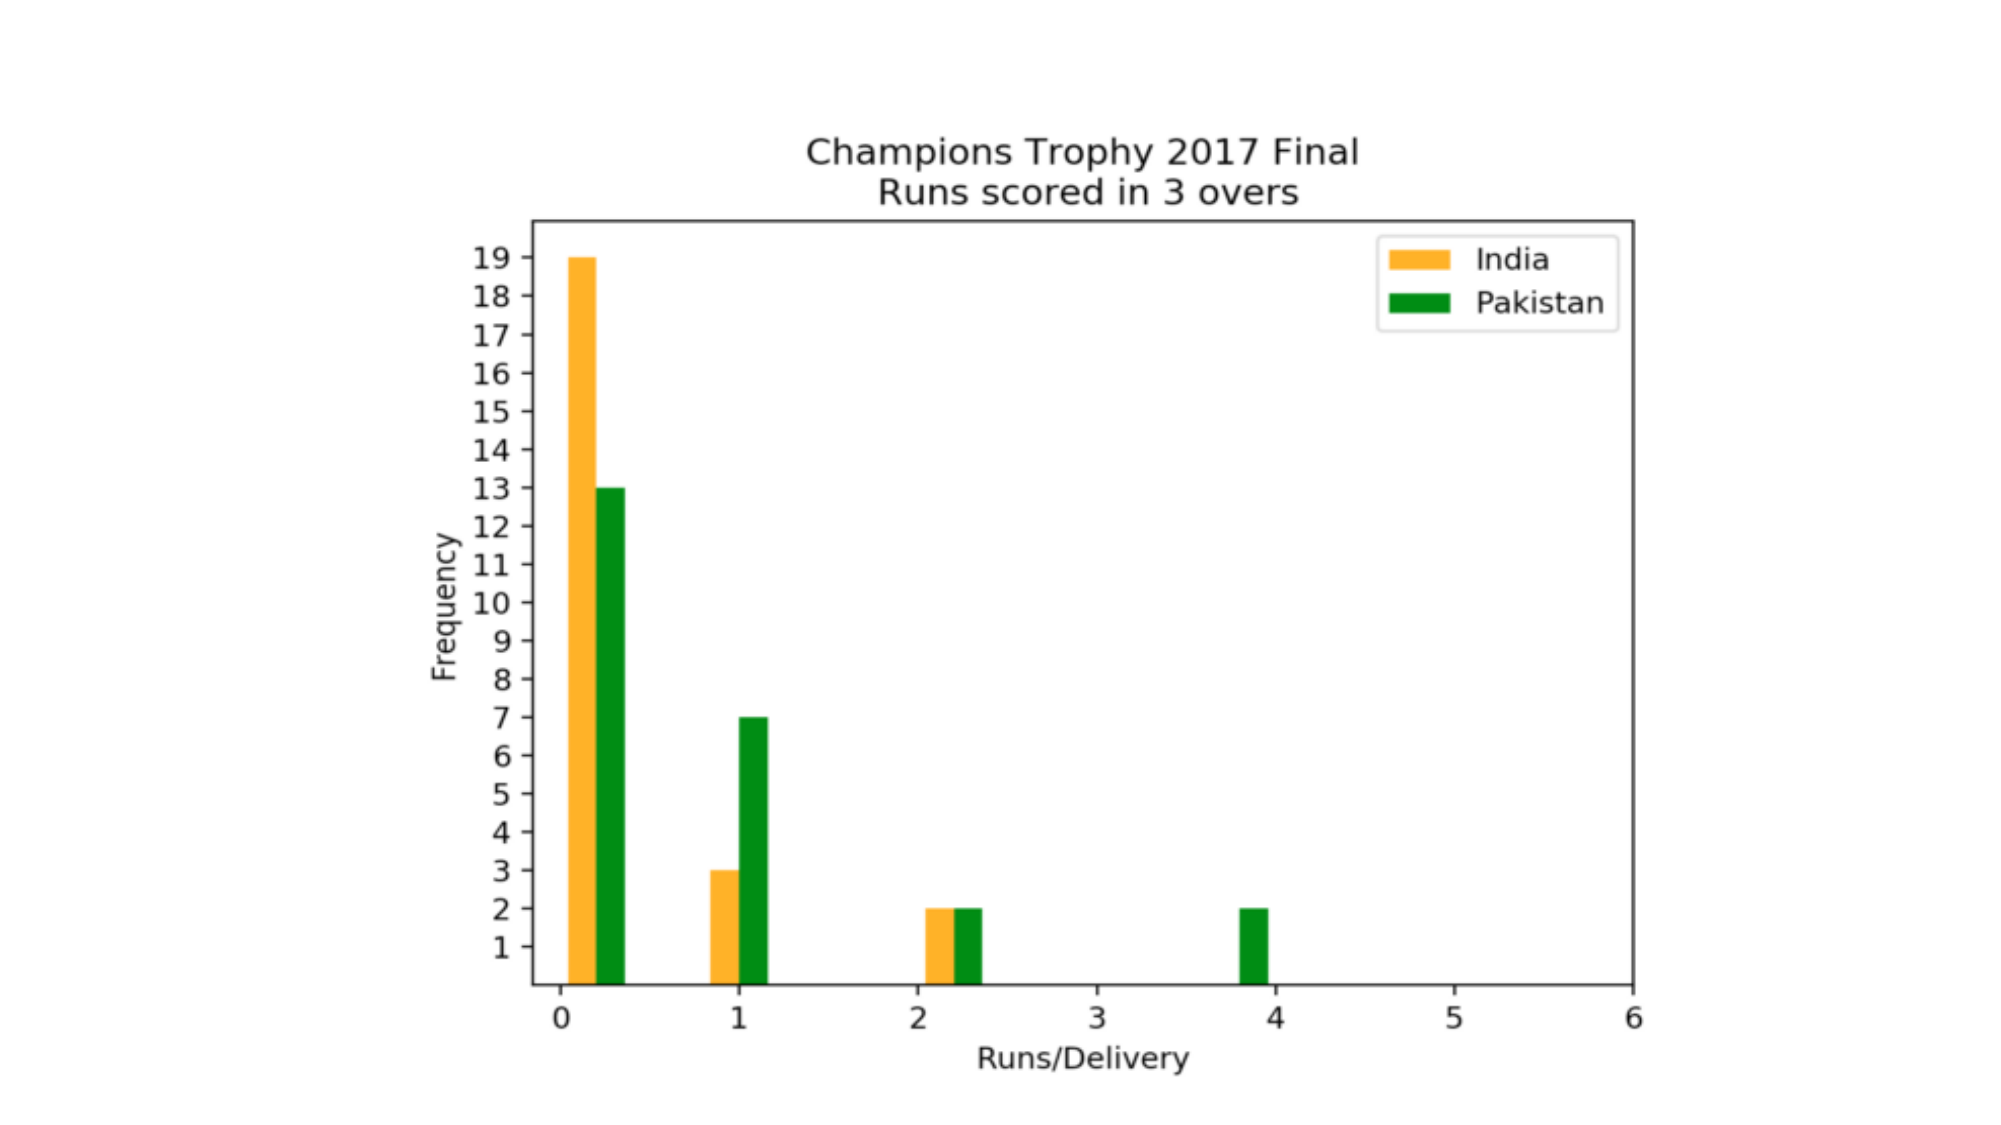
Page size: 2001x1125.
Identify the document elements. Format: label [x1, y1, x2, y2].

picture [362, 129, 1716, 1079]
